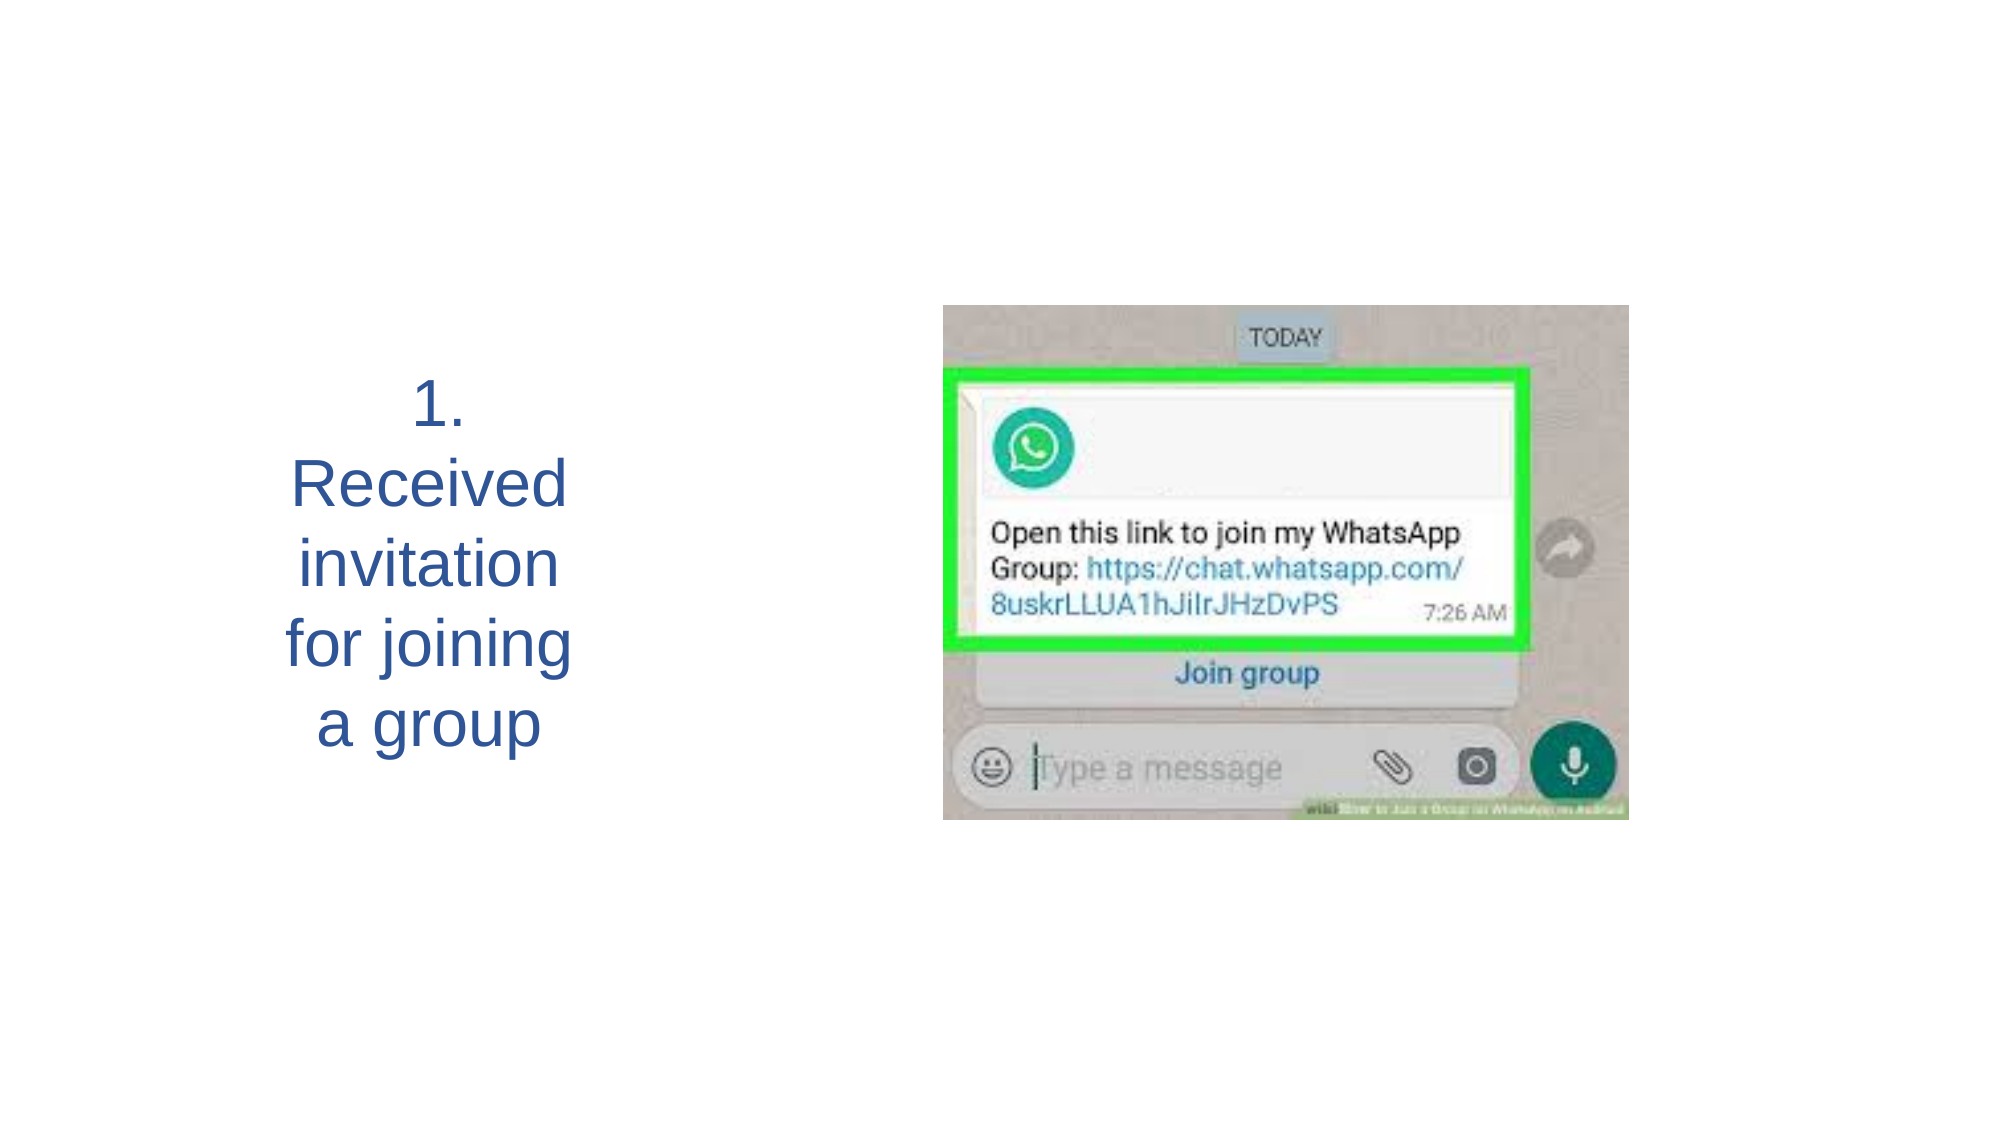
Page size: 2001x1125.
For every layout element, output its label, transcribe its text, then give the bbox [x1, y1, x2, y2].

text_box 1. Received invitation for joining a group [270, 352, 608, 768]
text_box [942, 305, 1629, 820]
